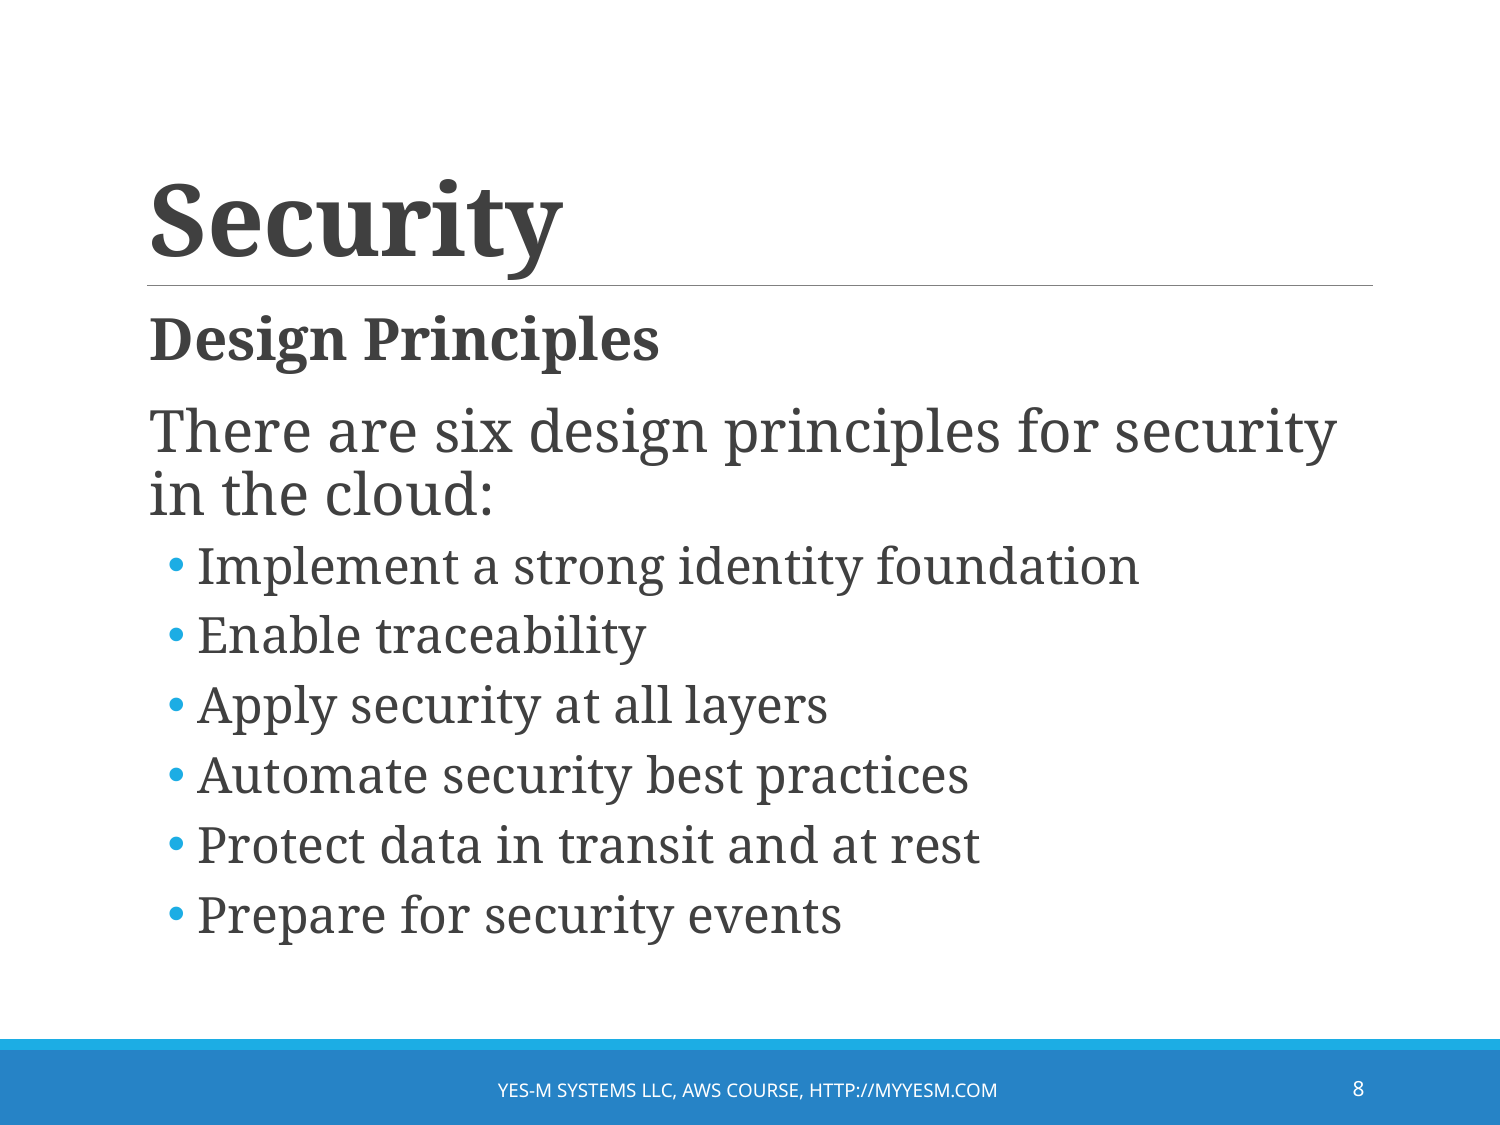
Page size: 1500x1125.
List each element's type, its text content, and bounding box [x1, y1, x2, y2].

footer Yes-M Systems LLC, AWS Course, http://myyesm.com [453, 1059, 1047, 1120]
list Design Principles There are six design principles for security in the cloud: Implement a strong identity foundation Enable traceability Apply security at all layers Automate security best practices Protect data in transit and at rest Prepare for security events [134, 302, 1373, 963]
slide_number 8 [1217, 1059, 1380, 1120]
title Security [134, 47, 1373, 285]
